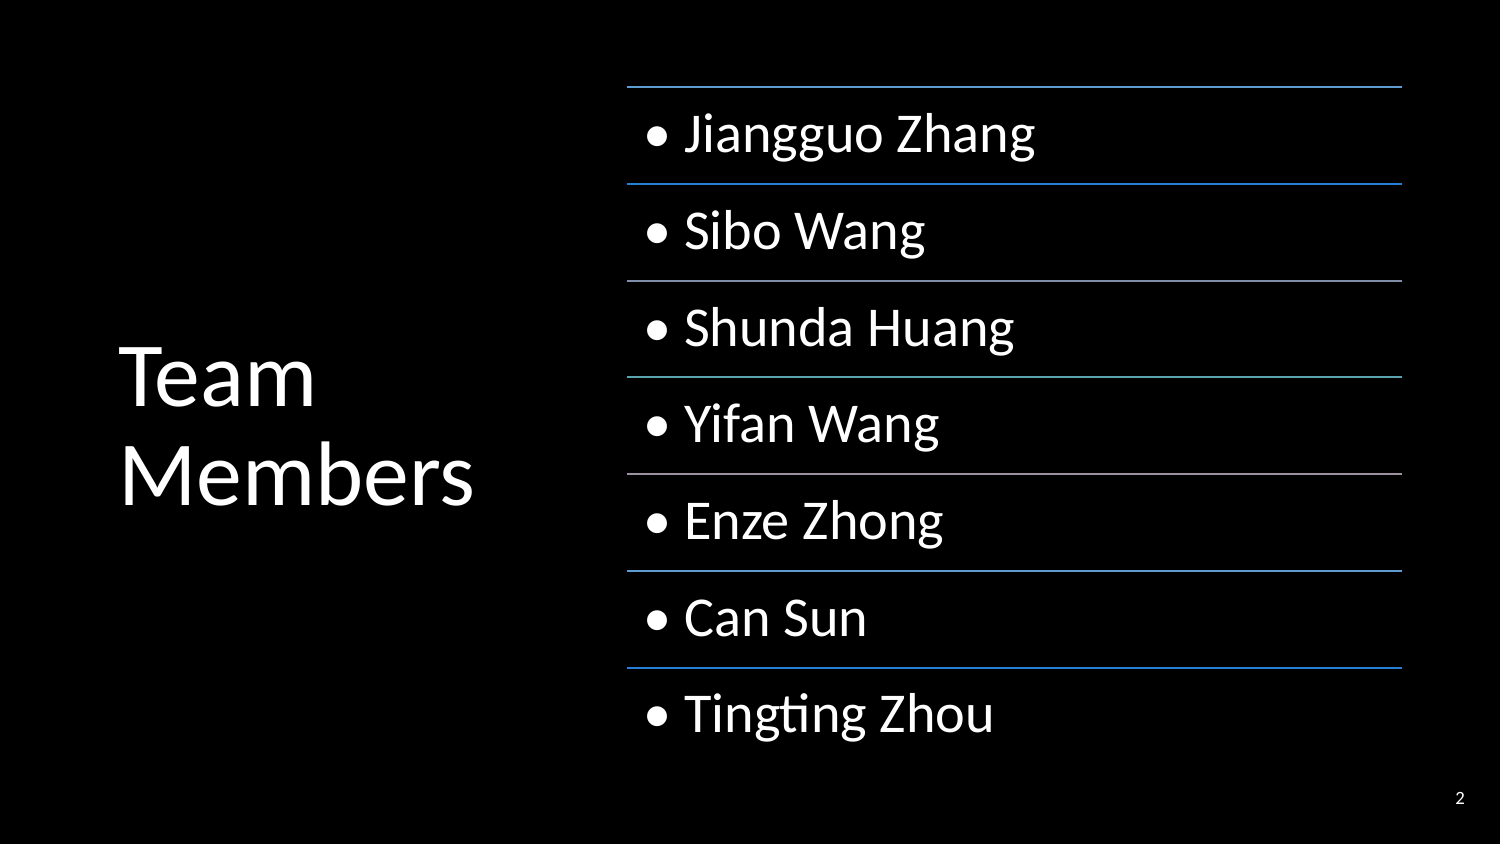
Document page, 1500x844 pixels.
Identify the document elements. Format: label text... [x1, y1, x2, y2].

title Team Members [103, 87, 519, 765]
slide_number ‹#› [1389, 764, 1480, 830]
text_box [626, 86, 1402, 765]
